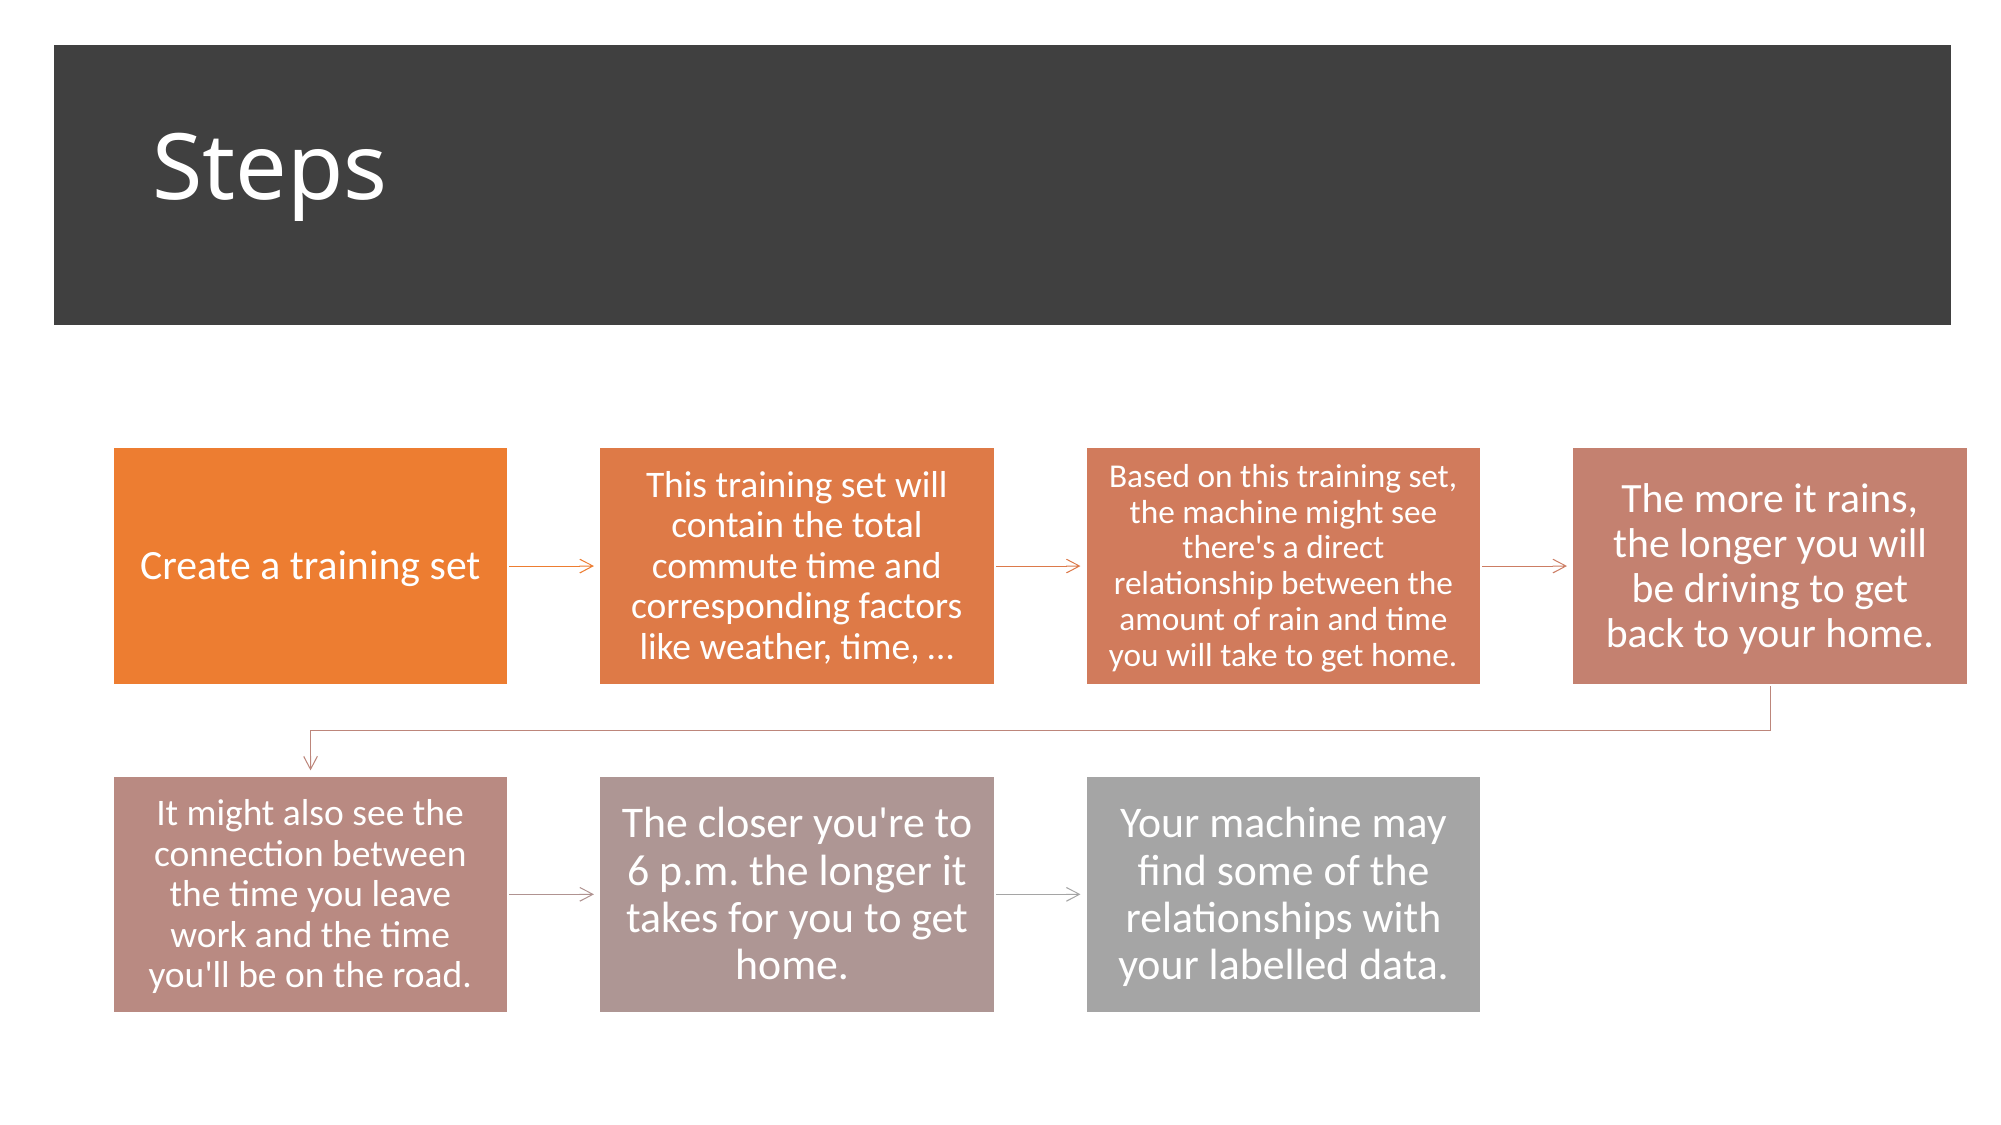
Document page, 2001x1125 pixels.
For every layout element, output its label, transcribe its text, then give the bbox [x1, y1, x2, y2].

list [111, 335, 1970, 1125]
title Steps [137, 76, 1863, 264]
text_box [63, 54, 1942, 315]
